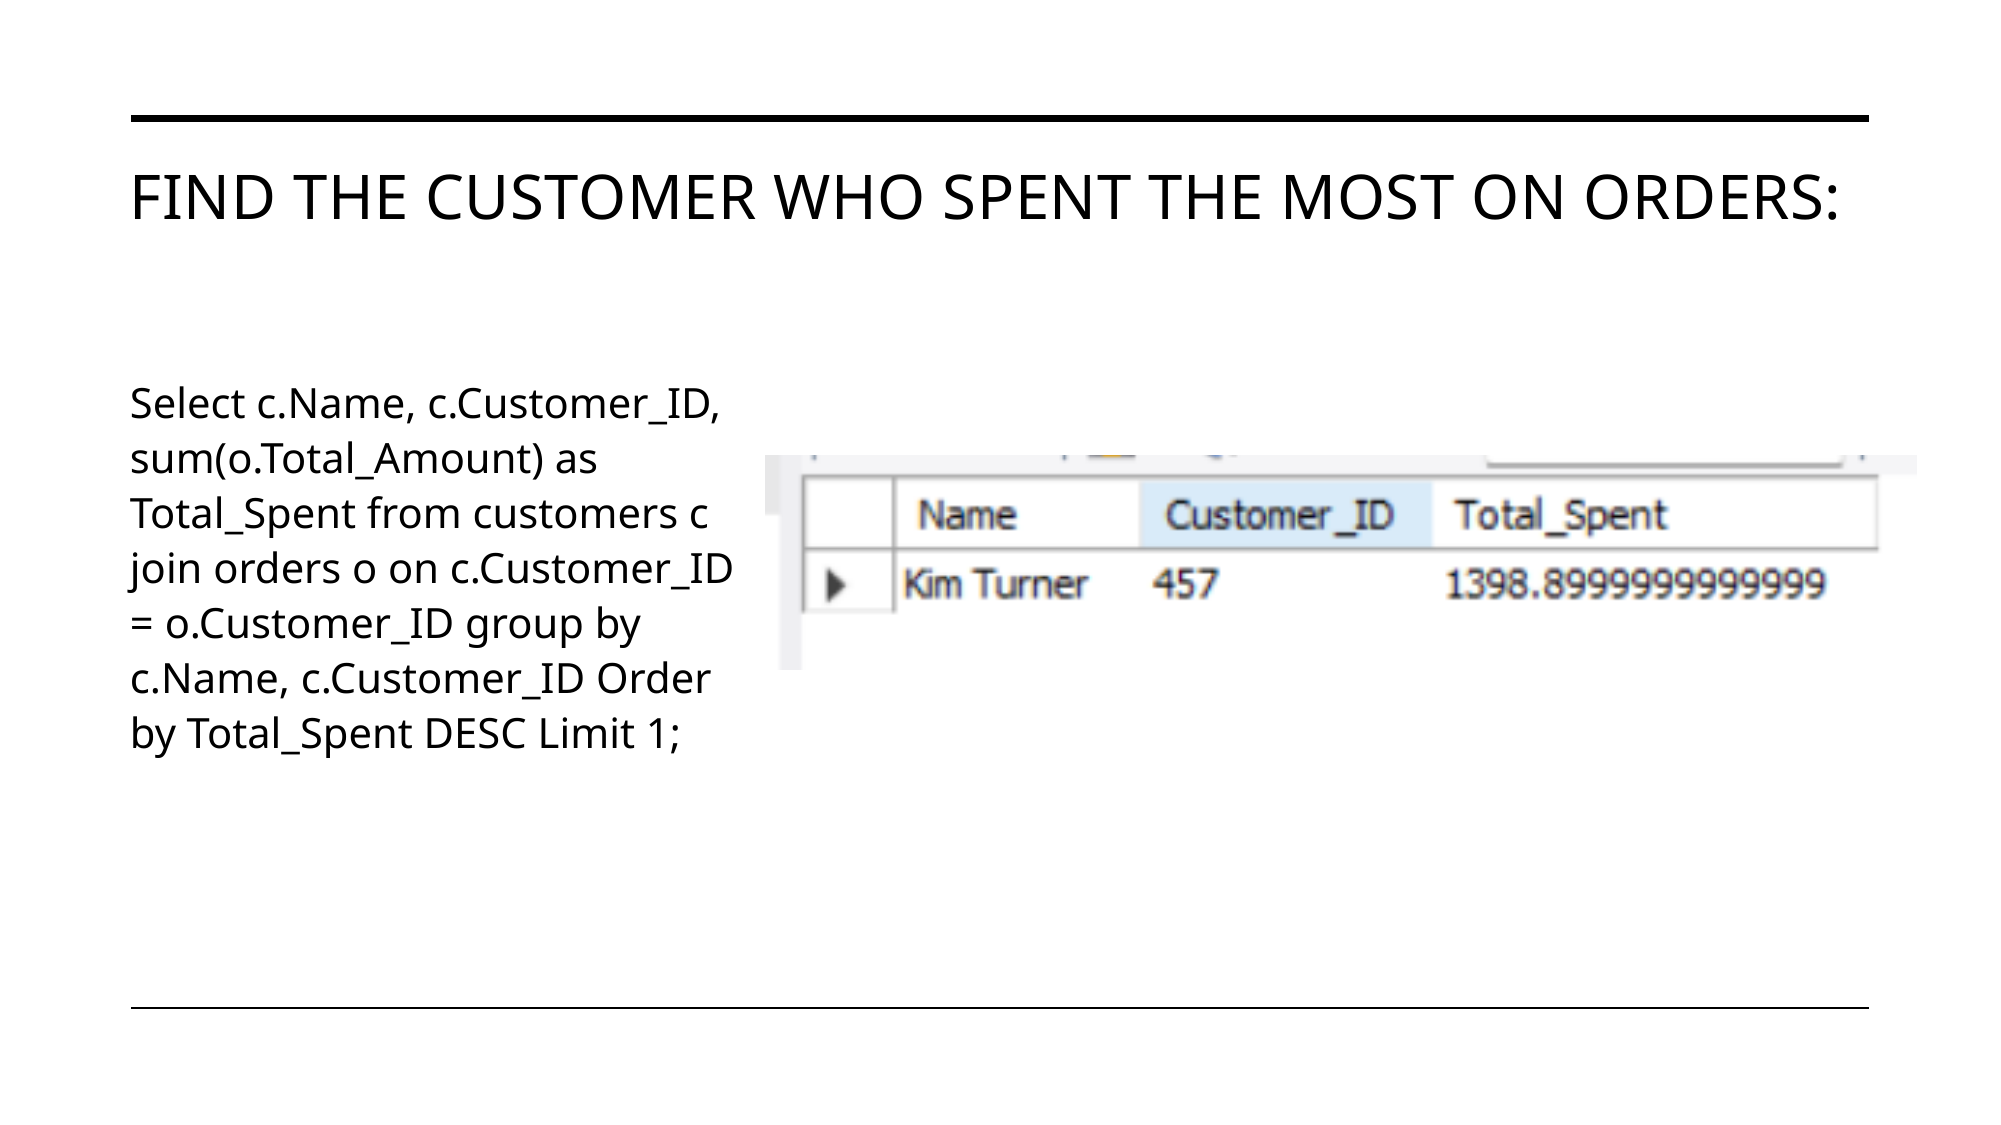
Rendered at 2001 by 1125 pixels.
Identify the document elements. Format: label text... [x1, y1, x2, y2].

title Find the customer who spent the most on orders: [114, 149, 1869, 365]
list Select c.Name, c.Customer_ID, sum(o.Total_Amount) as Total_Spent from customers c join orders o on c.Customer_ID = o.Customer_ID group by c.Name, c.Customer_ID Order by Total_Spent DESC Limit 1; [114, 364, 752, 978]
picture [765, 455, 1917, 670]
